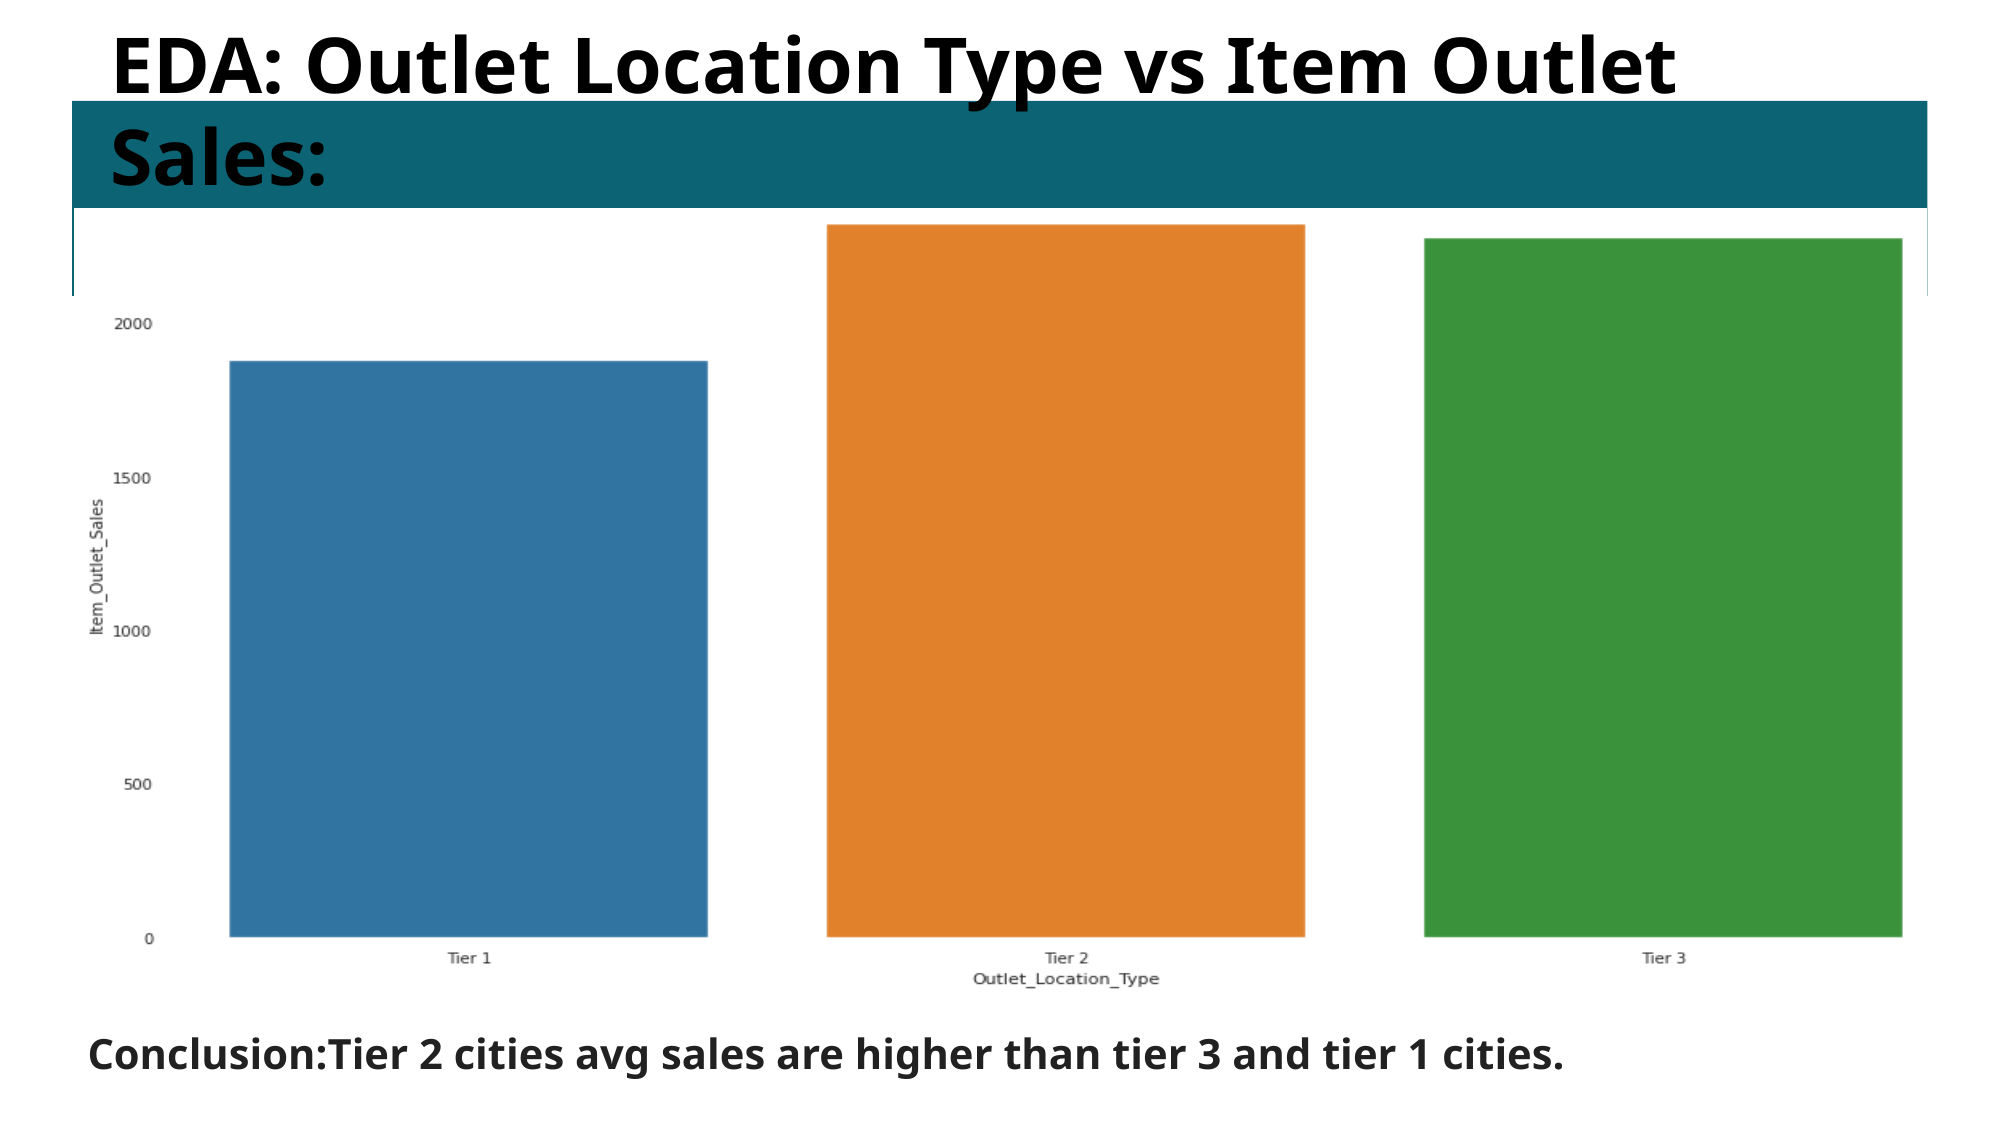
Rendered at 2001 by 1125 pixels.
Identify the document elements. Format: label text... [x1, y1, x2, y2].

picture [73, 208, 1927, 994]
text_box Conclusion:Tier 2 cities avg sales are higher than tier 3 and tier 1 cities. [72, 1005, 1934, 1125]
title EDA: Outlet Location Type vs Item Outlet Sales: [95, 115, 1905, 205]
